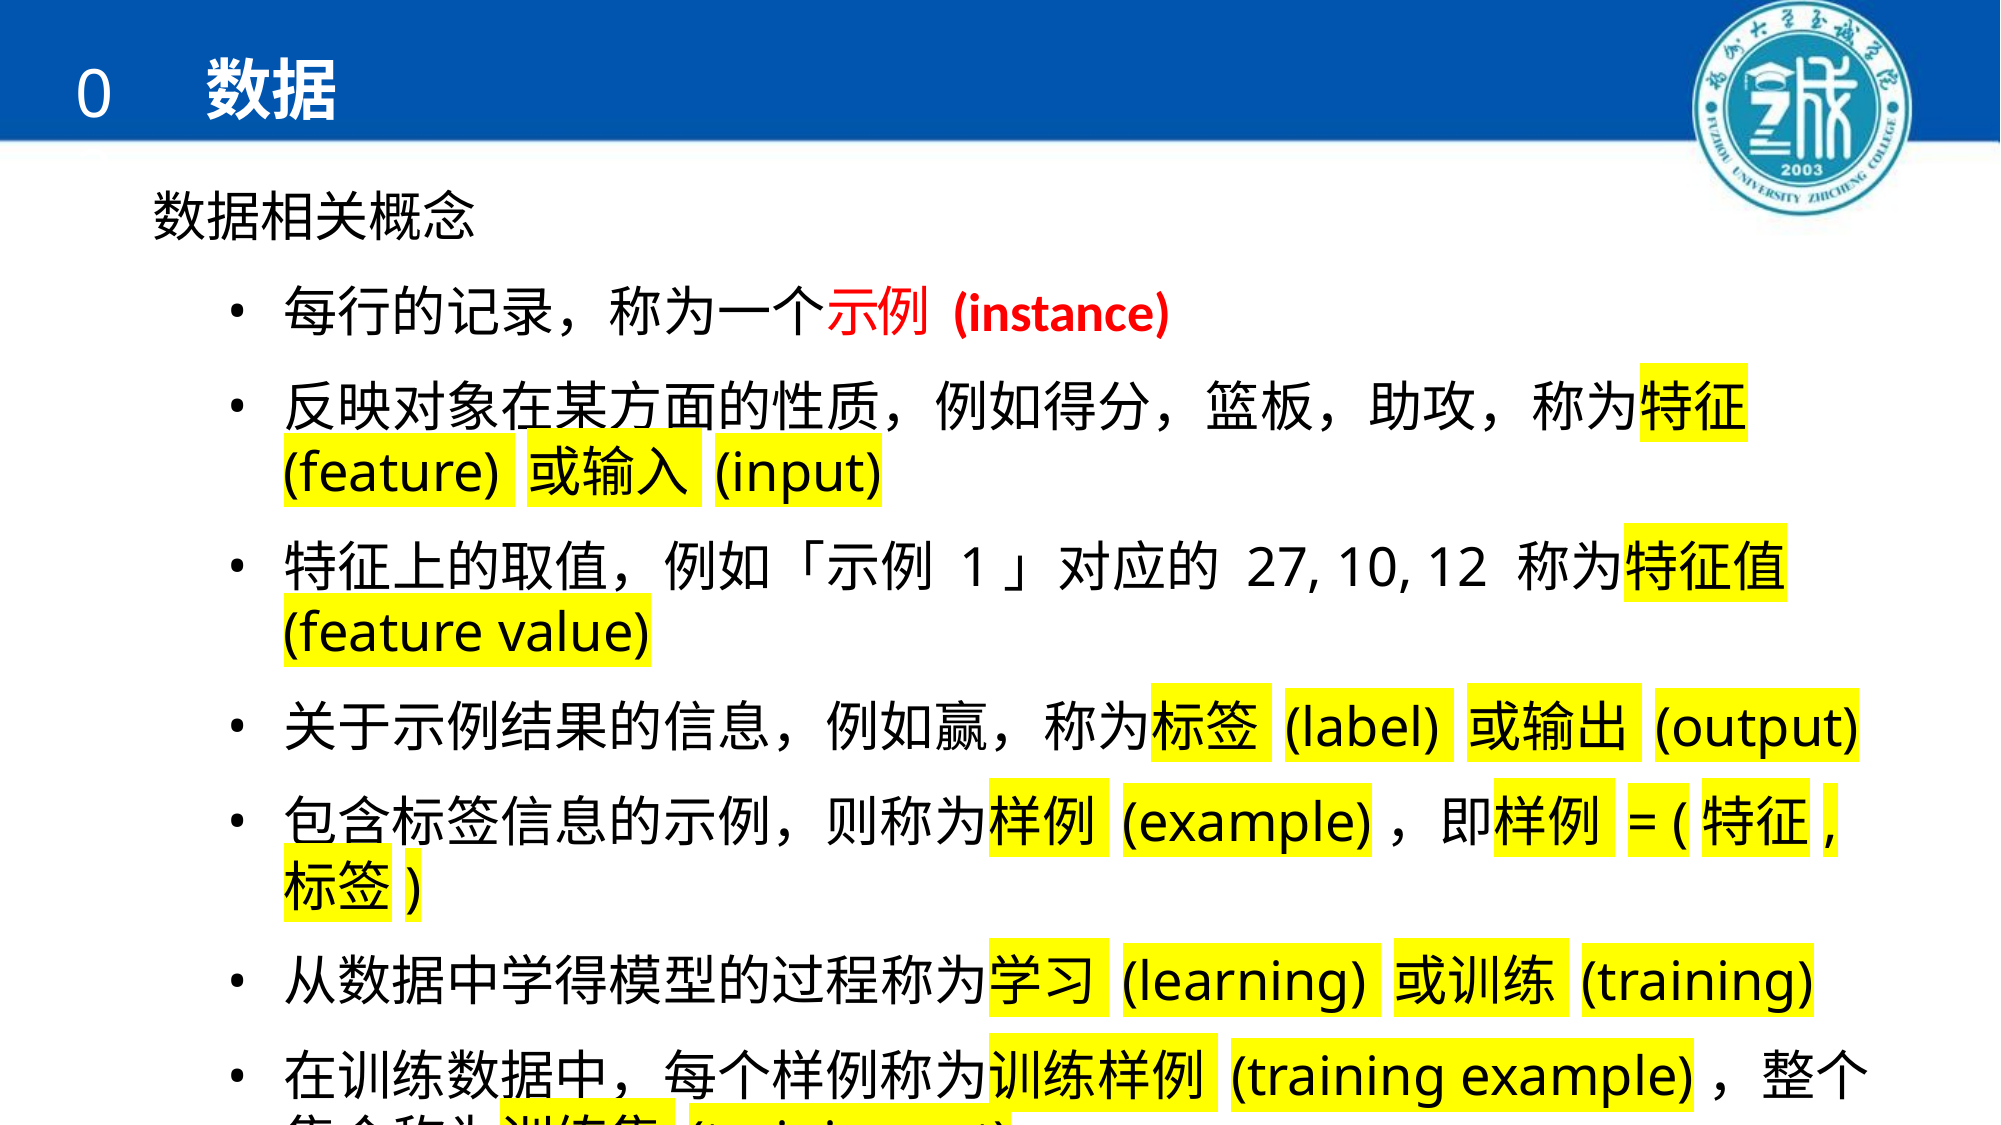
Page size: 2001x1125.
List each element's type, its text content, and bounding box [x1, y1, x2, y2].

picture [0, 0, 2000, 236]
text_box 02 [75, 48, 151, 211]
title 数据 [203, 45, 341, 236]
text_box 数据相关概念 每行的记录，称为一个示例 (instance) 反映对象在某方面的性质，例如得分，篮板，助攻，称为特征 (feature) 或输入 (input) 特征上的取值，例如「示例 1」对应的 27, 10, 12 称为特征值 (feature value) 关于示例结果的信息，例如赢，称为标签 (label) 或输出 (output) 包含标签信息的示例，则称为样例 (example)，即样例 = (特征, 标签) 从数据中学得模型的过程称为学习 (learning) 或训练 (training) 在训练数据中，每个样例称为训练样例 (training example)，整个集合称为训练集 (training set) [150, 150, 1897, 1125]
